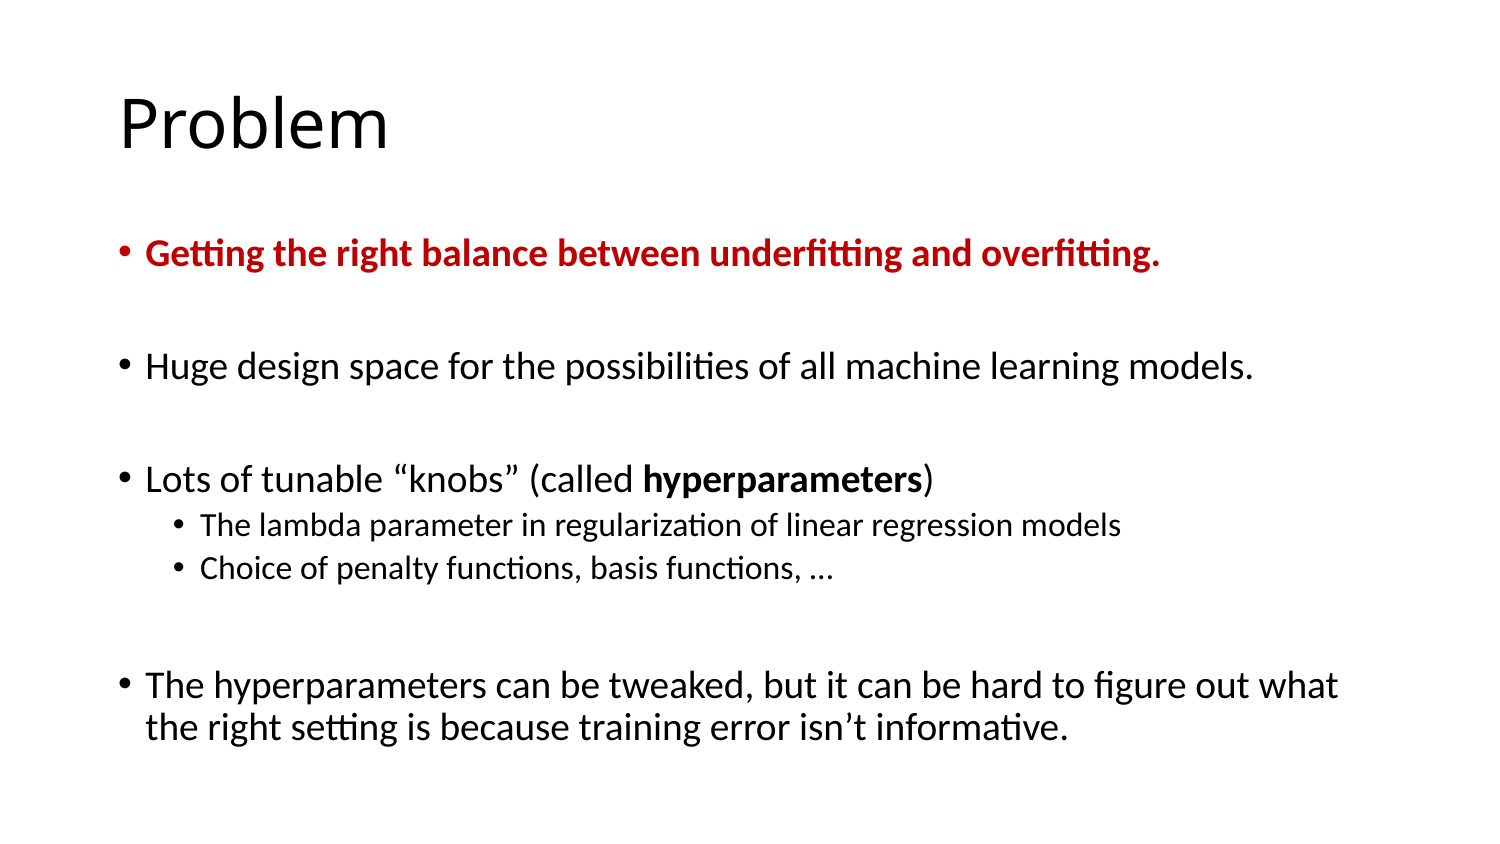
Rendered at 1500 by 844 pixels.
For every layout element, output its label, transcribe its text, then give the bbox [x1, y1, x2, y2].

title Problem [103, 44, 1397, 208]
list Getting the right balance between underfitting and overfitting. Huge design space for the possibilities of all machine learning models. Lots of tunable “knobs” (called hyperparameters) The lambda parameter in regularization of linear regression models Choice of penalty functions, basis functions, … The hyperparameters can be tweaked, but it can be hard to figure out what the right setting is because training error isn’t informative. [103, 224, 1397, 760]
